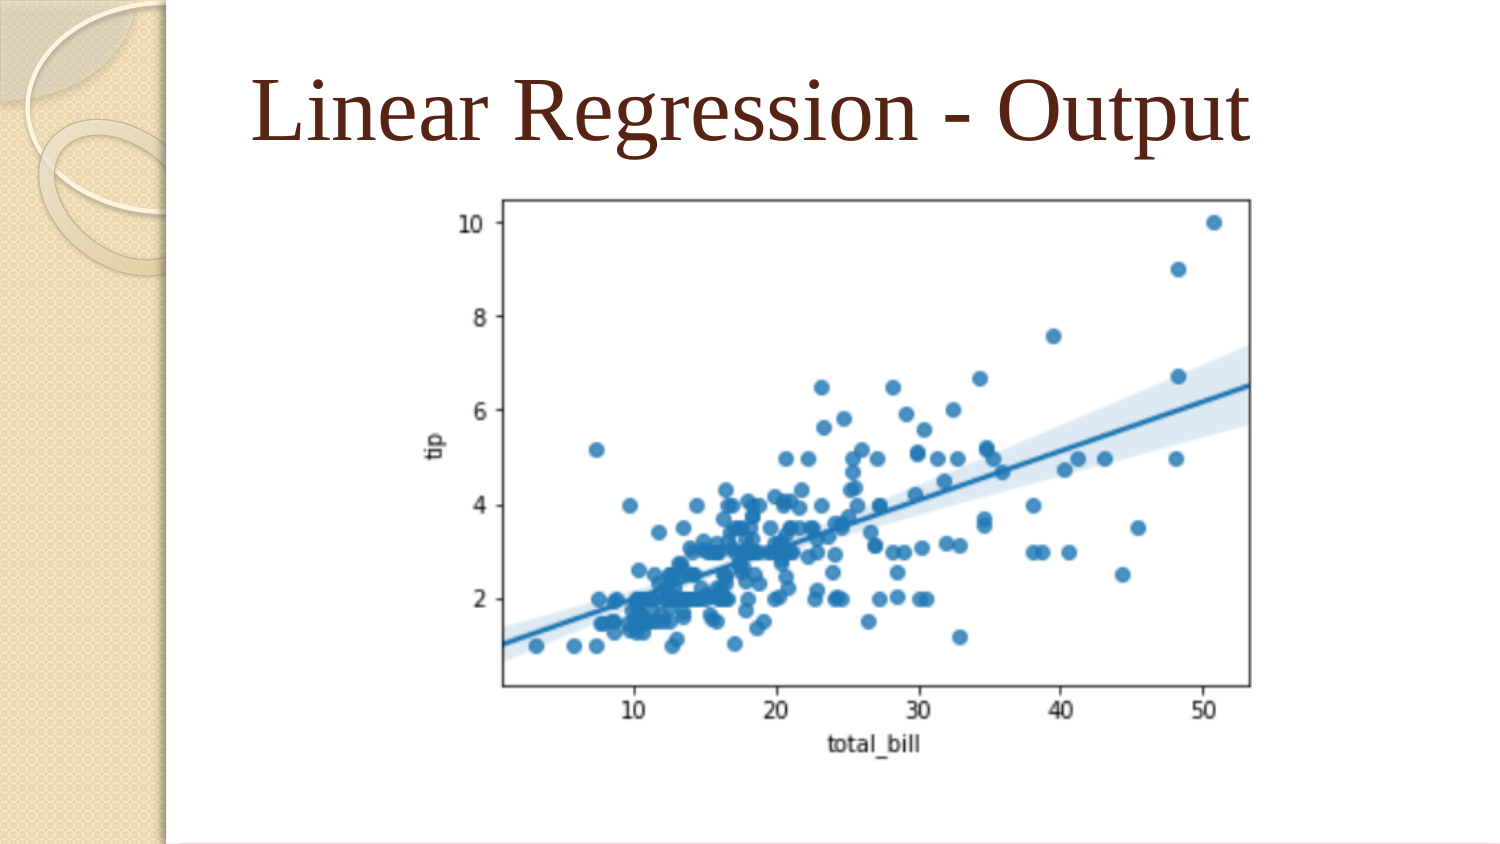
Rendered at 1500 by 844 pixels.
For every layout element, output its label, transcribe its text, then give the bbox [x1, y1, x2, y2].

title Linear Regression - Output [235, 33, 1466, 175]
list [419, 177, 1282, 769]
